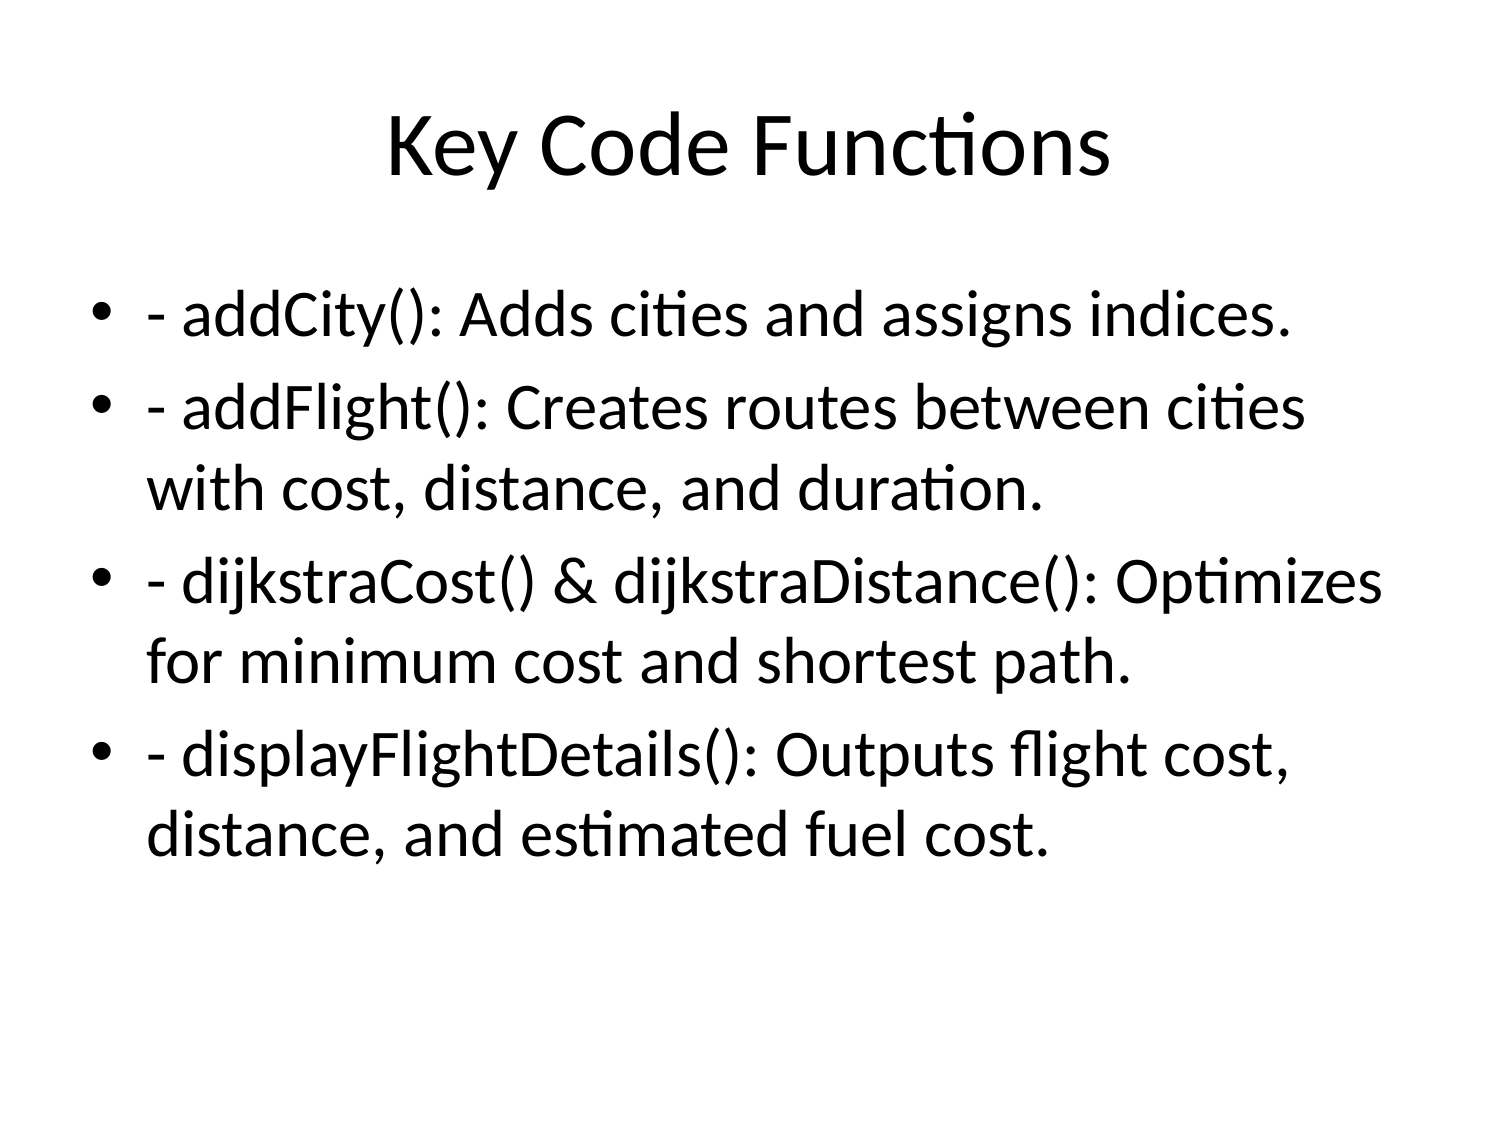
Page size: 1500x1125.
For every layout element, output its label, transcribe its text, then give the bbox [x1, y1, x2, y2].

list - addCity(): Adds cities and assigns indices. - addFlight(): Creates routes between cities with cost, distance, and duration. - dijkstraCost() & dijkstraDistance(): Optimizes for minimum cost and shortest path. - displayFlightDetails(): Outputs flight cost, distance, and estimated fuel cost. [75, 262, 1425, 1005]
title Key Code Functions [75, 45, 1425, 233]
